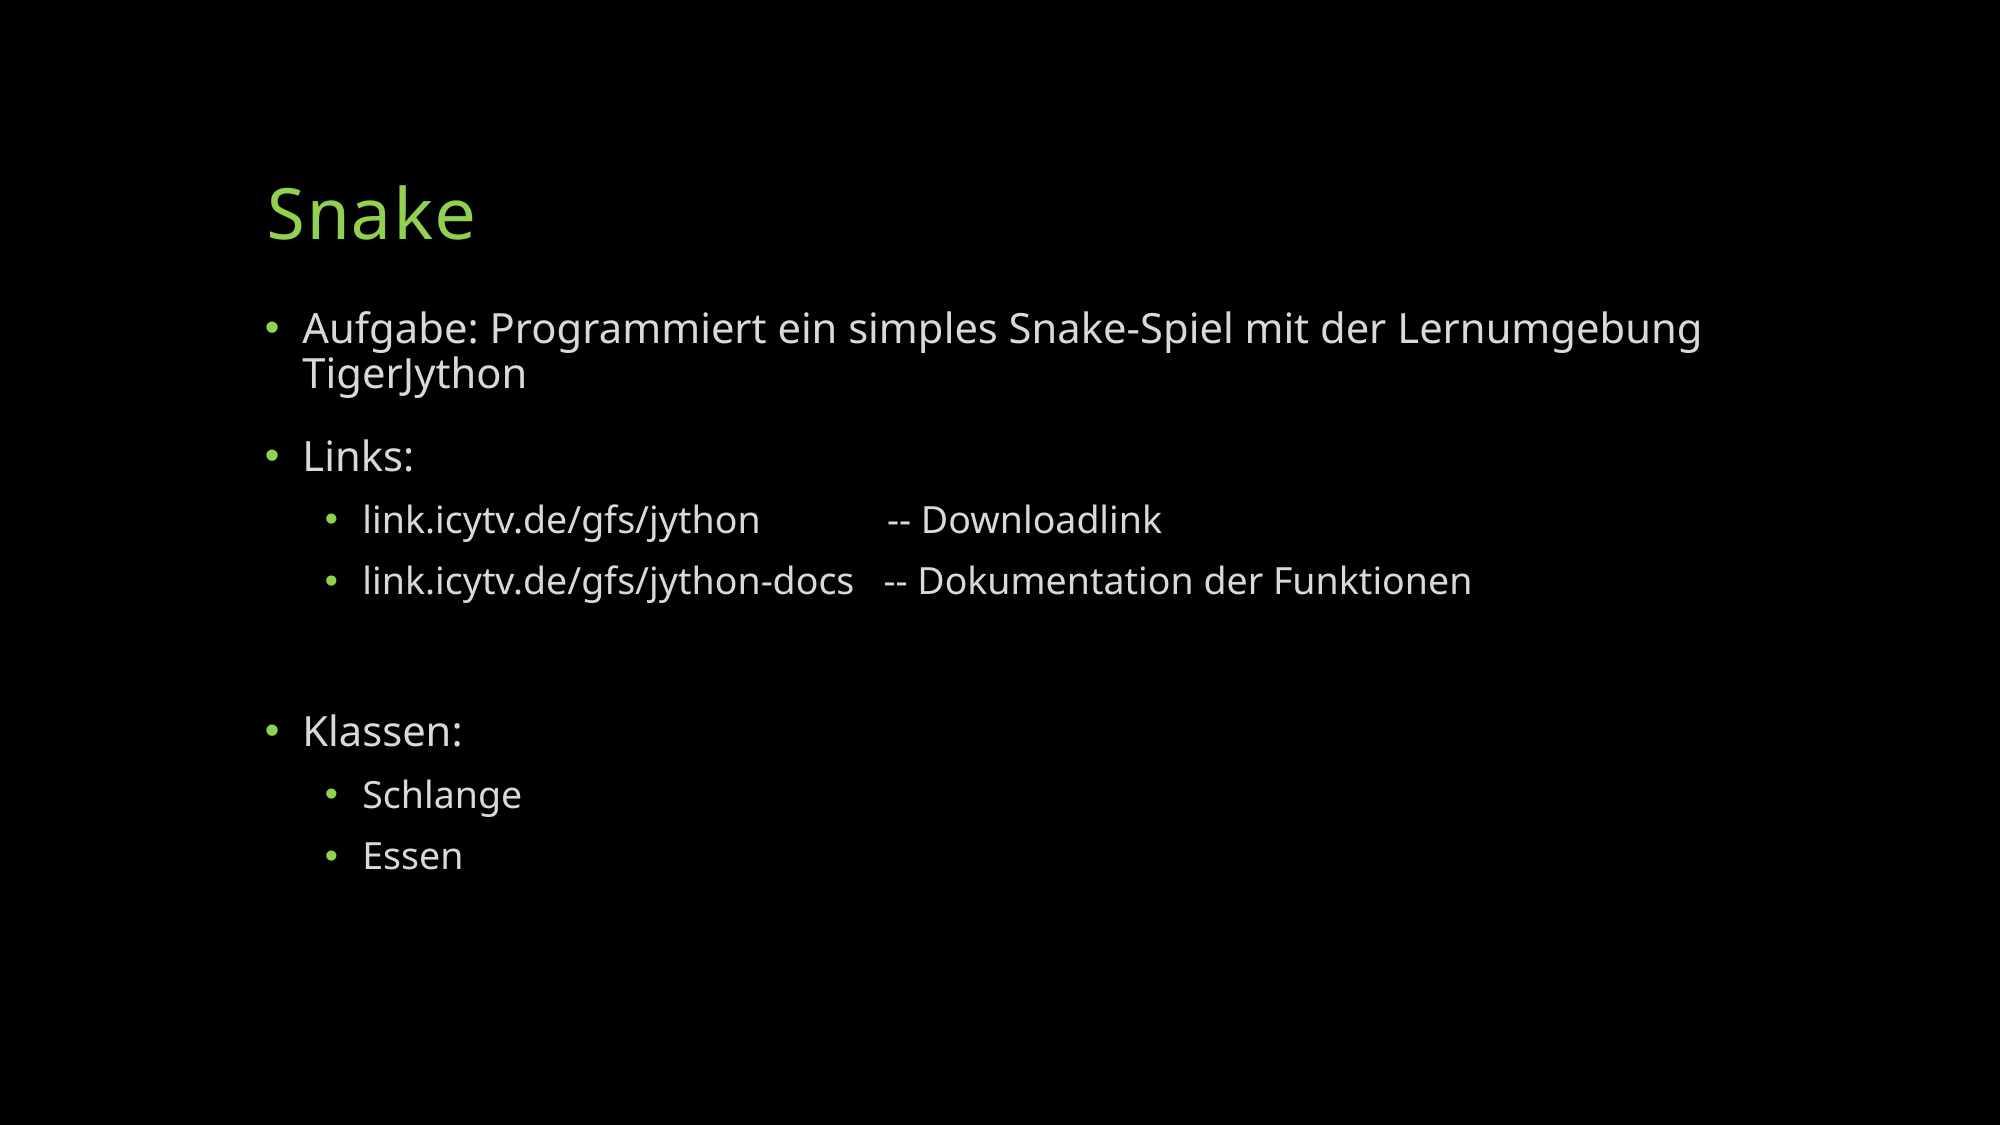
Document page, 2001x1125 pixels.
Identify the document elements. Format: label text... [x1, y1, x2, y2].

list Aufgabe: Programmiert ein simples Snake-Spiel mit der Lernumgebung TigerJython Links: link.icytv.de/gfs/jython -- Downloadlink link.icytv.de/gfs/jython-docs -- Dokumentation der Funktionen Klassen: Schlange Essen [249, 299, 1750, 1000]
title Snake [249, 75, 1750, 263]
